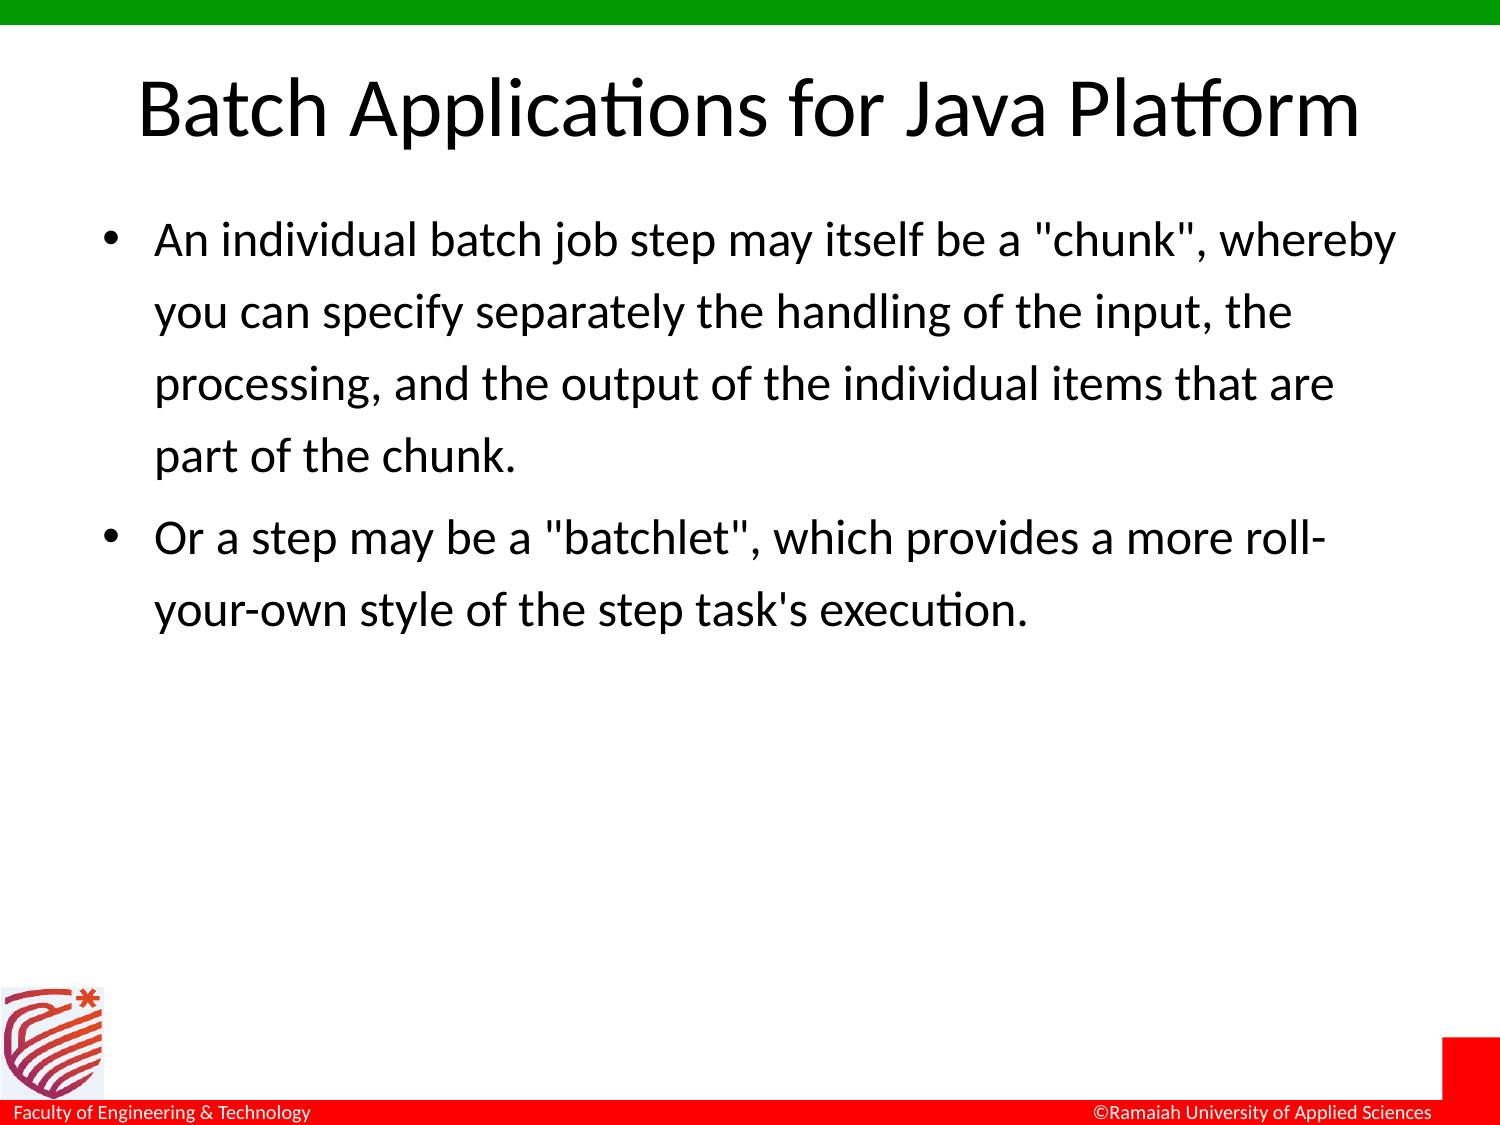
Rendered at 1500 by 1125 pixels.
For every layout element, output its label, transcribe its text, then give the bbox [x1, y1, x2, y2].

list An individual batch job step may itself be a "chunk", whereby you can specify separately the handling of the input, the processing, and the output of the individual items that are part of the chunk. Or a step may be a "batchlet", which provides a more roll-your-own style of the step task's execution. [87, 187, 1438, 1025]
picture [1, 987, 104, 1100]
title Batch Applications for Java Platform [75, 45, 1425, 233]
